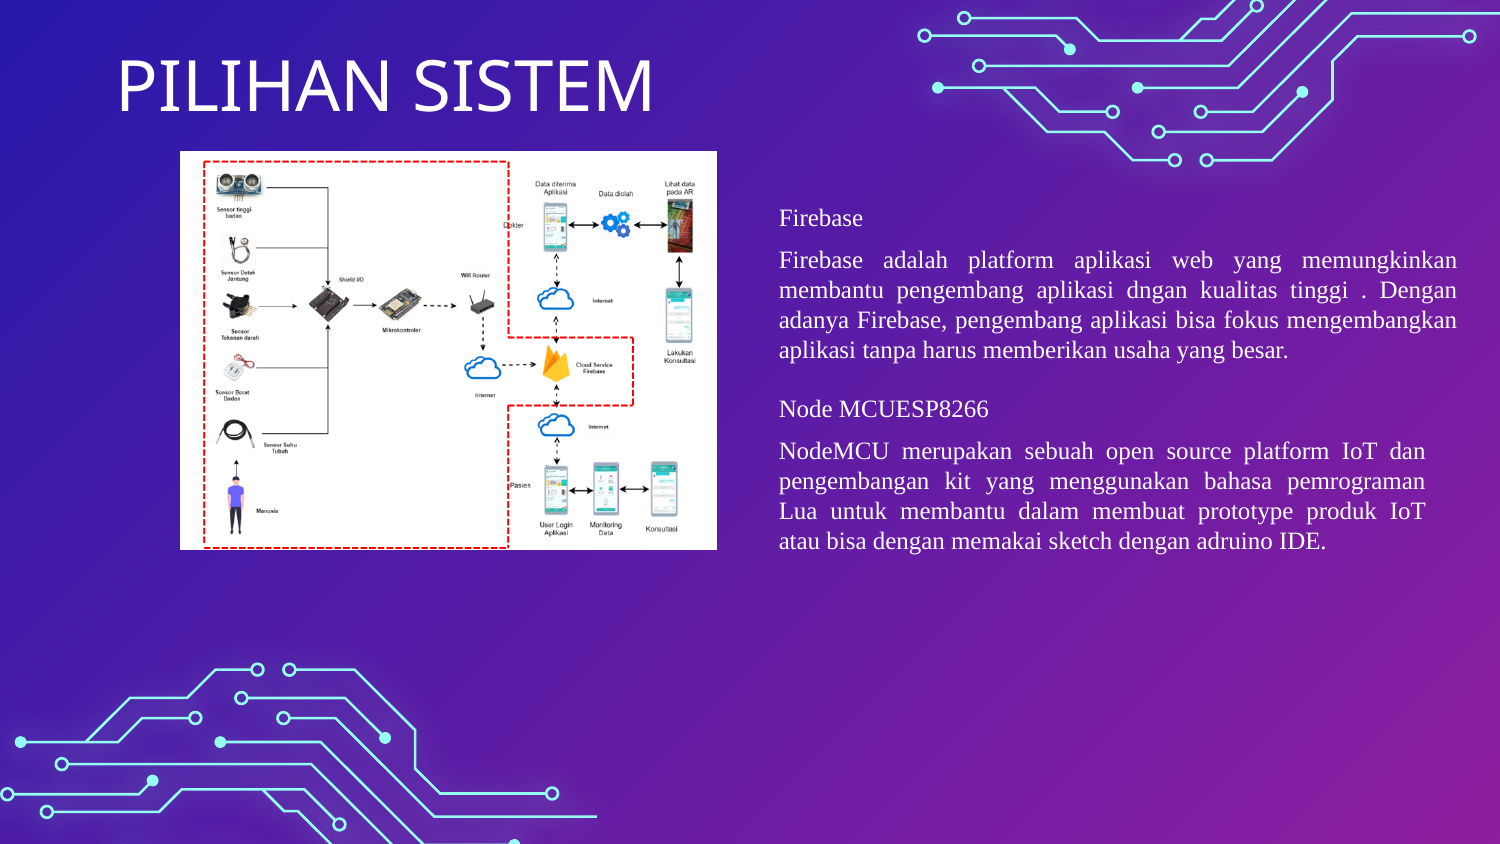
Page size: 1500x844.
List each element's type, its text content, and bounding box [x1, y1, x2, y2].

text_box Firebase Firebase adalah platform aplikasi web yang memungkinkan membantu pengembang aplikasi dngan kualitas tinggi . Dengan adanya Firebase, pengembang aplikasi bisa fokus mengembangkan aplikasi tanpa harus memberikan usaha yang besar. [764, 193, 1473, 371]
text_box Node MCUESP8266 NodeMCU merupakan sebuah open source platform IoT dan pengembangan kit yang menggunakan bahasa pemrograman Lua untuk membantu dalam membuat prototype produk IoT atau bisa dengan memakai sketch dengan adruino IDE. [764, 385, 1441, 563]
title PILIHAN SISTEM [110, 36, 662, 131]
picture [179, 151, 718, 550]
